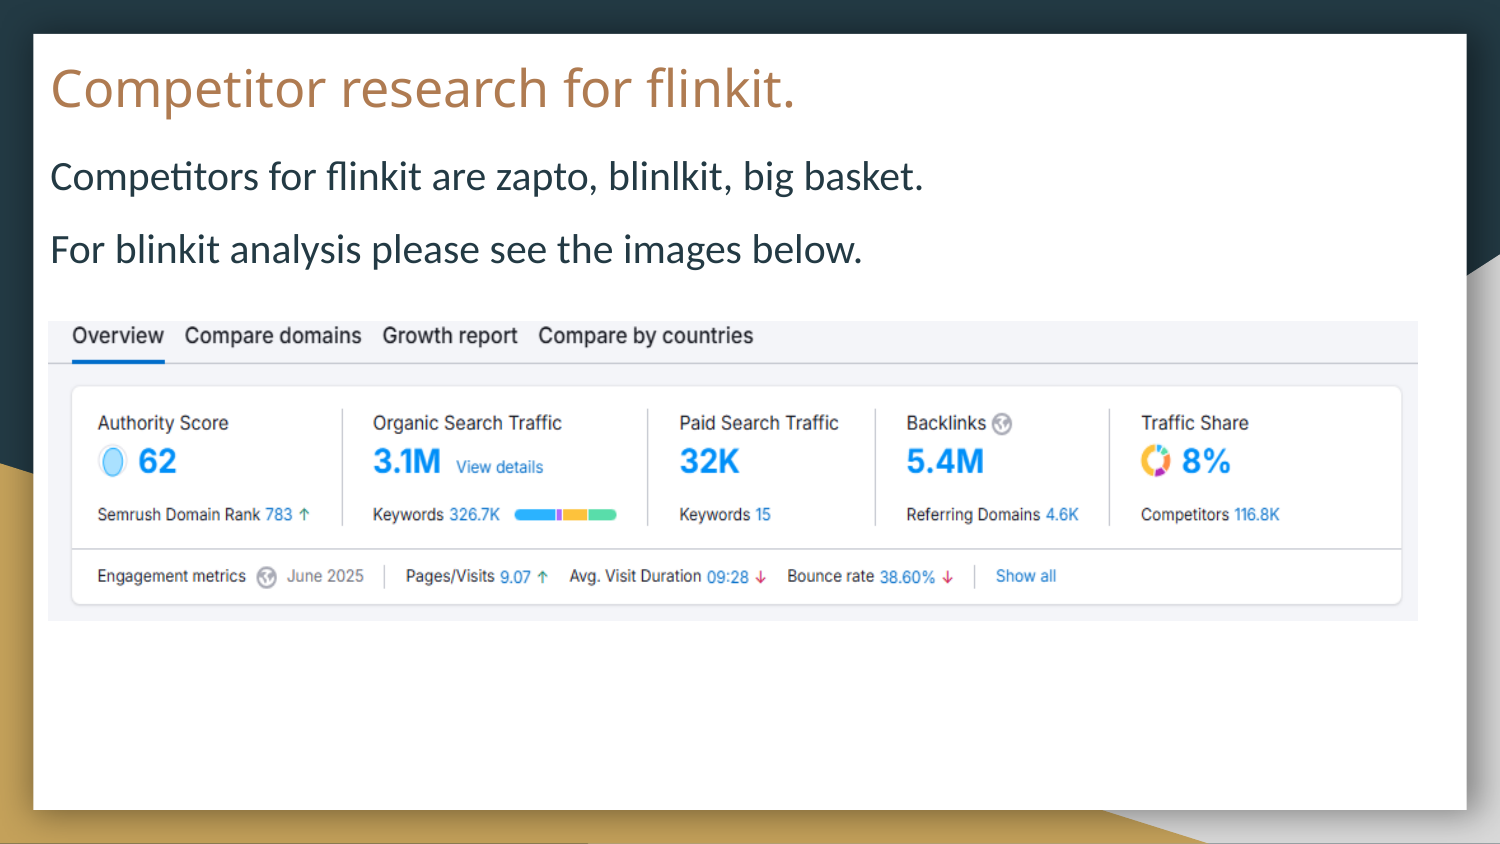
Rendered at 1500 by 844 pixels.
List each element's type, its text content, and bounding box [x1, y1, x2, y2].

title Competitor research for flinkit. [35, 37, 1385, 138]
picture [48, 321, 1418, 622]
list Competitors for flinkit are zapto, blinlkit, big basket. For blinkit analysis please see the images below. [35, 138, 1459, 805]
